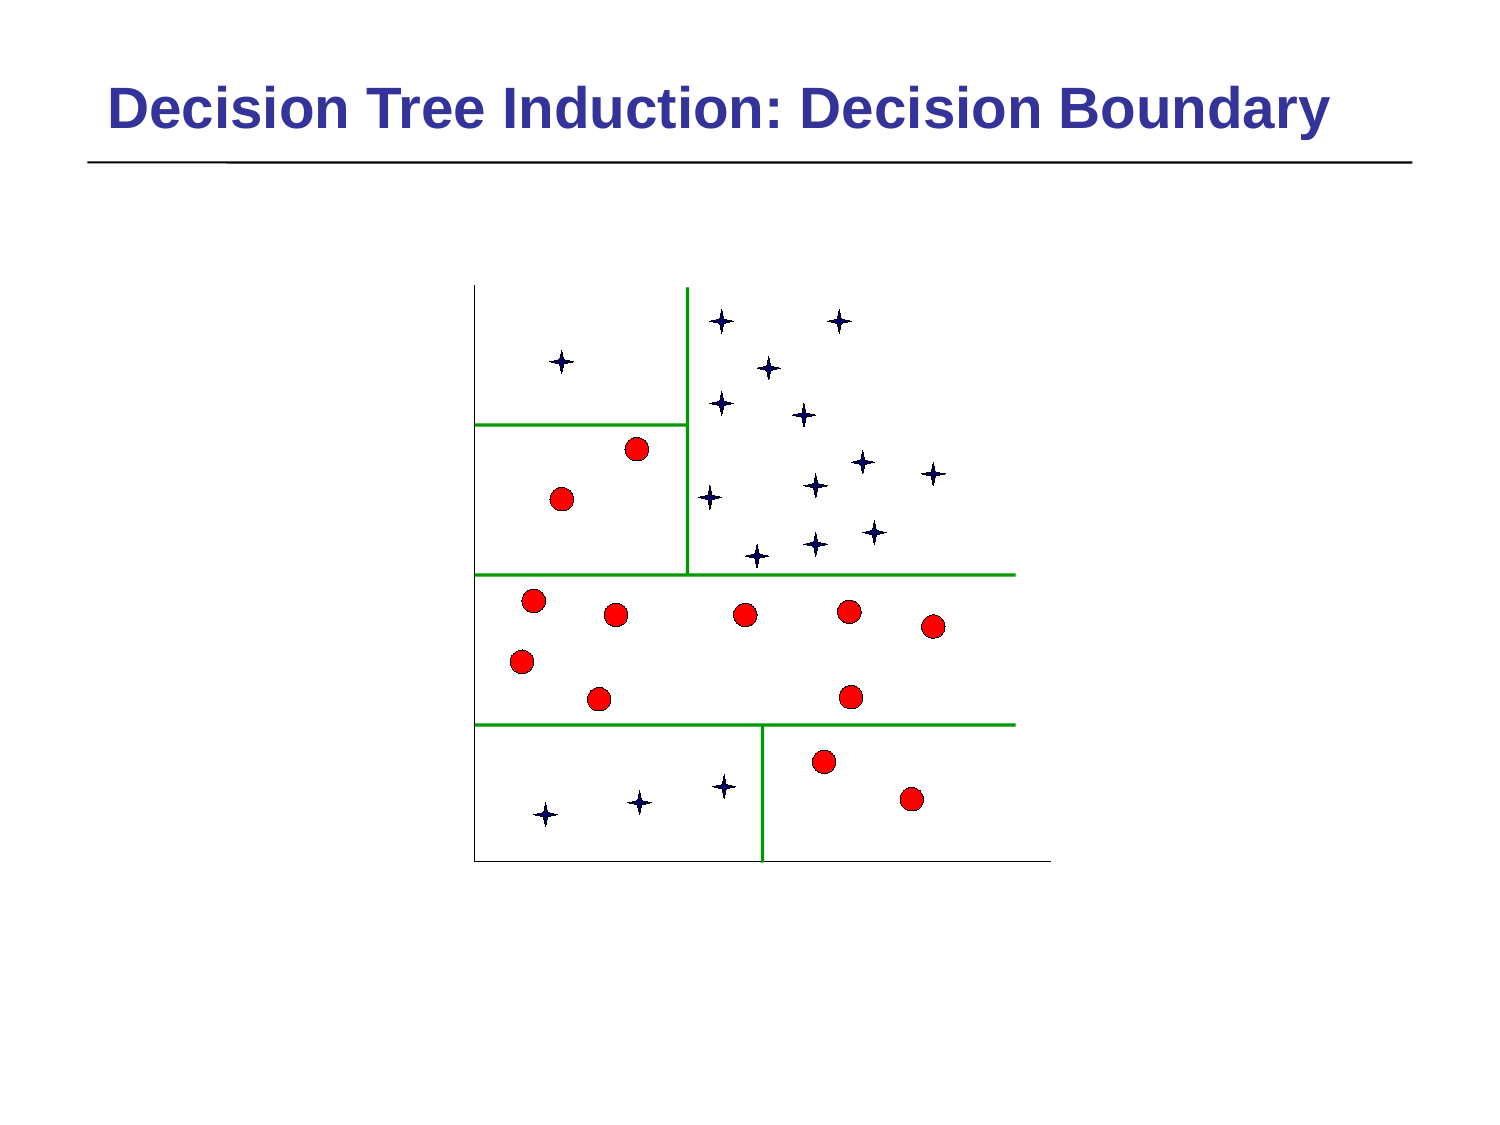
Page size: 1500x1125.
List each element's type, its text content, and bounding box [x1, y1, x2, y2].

text_box [839, 685, 863, 709]
text_box [827, 309, 852, 334]
text_box [627, 790, 652, 815]
text_box [812, 750, 836, 774]
text_box [921, 614, 946, 639]
text_box [862, 520, 887, 545]
text_box [792, 403, 816, 427]
text_box [698, 485, 722, 510]
text_box [757, 356, 781, 380]
text_box [851, 450, 875, 474]
title Decision Tree Induction: Decision Boundary [99, 61, 1401, 213]
text_box [900, 787, 924, 811]
text_box [712, 774, 736, 799]
text_box [709, 391, 734, 416]
text_box [733, 603, 758, 627]
text_box [549, 350, 574, 374]
text_box [549, 487, 574, 511]
text_box [510, 649, 534, 674]
text_box [803, 473, 828, 498]
text_box [837, 600, 862, 624]
text_box [604, 603, 628, 627]
text_box [745, 544, 769, 568]
text_box [587, 687, 611, 711]
text_box [709, 309, 734, 334]
text_box [624, 437, 649, 461]
text_box [921, 462, 946, 486]
text_box [533, 802, 558, 827]
text_box [803, 532, 828, 557]
text_box [521, 589, 546, 613]
